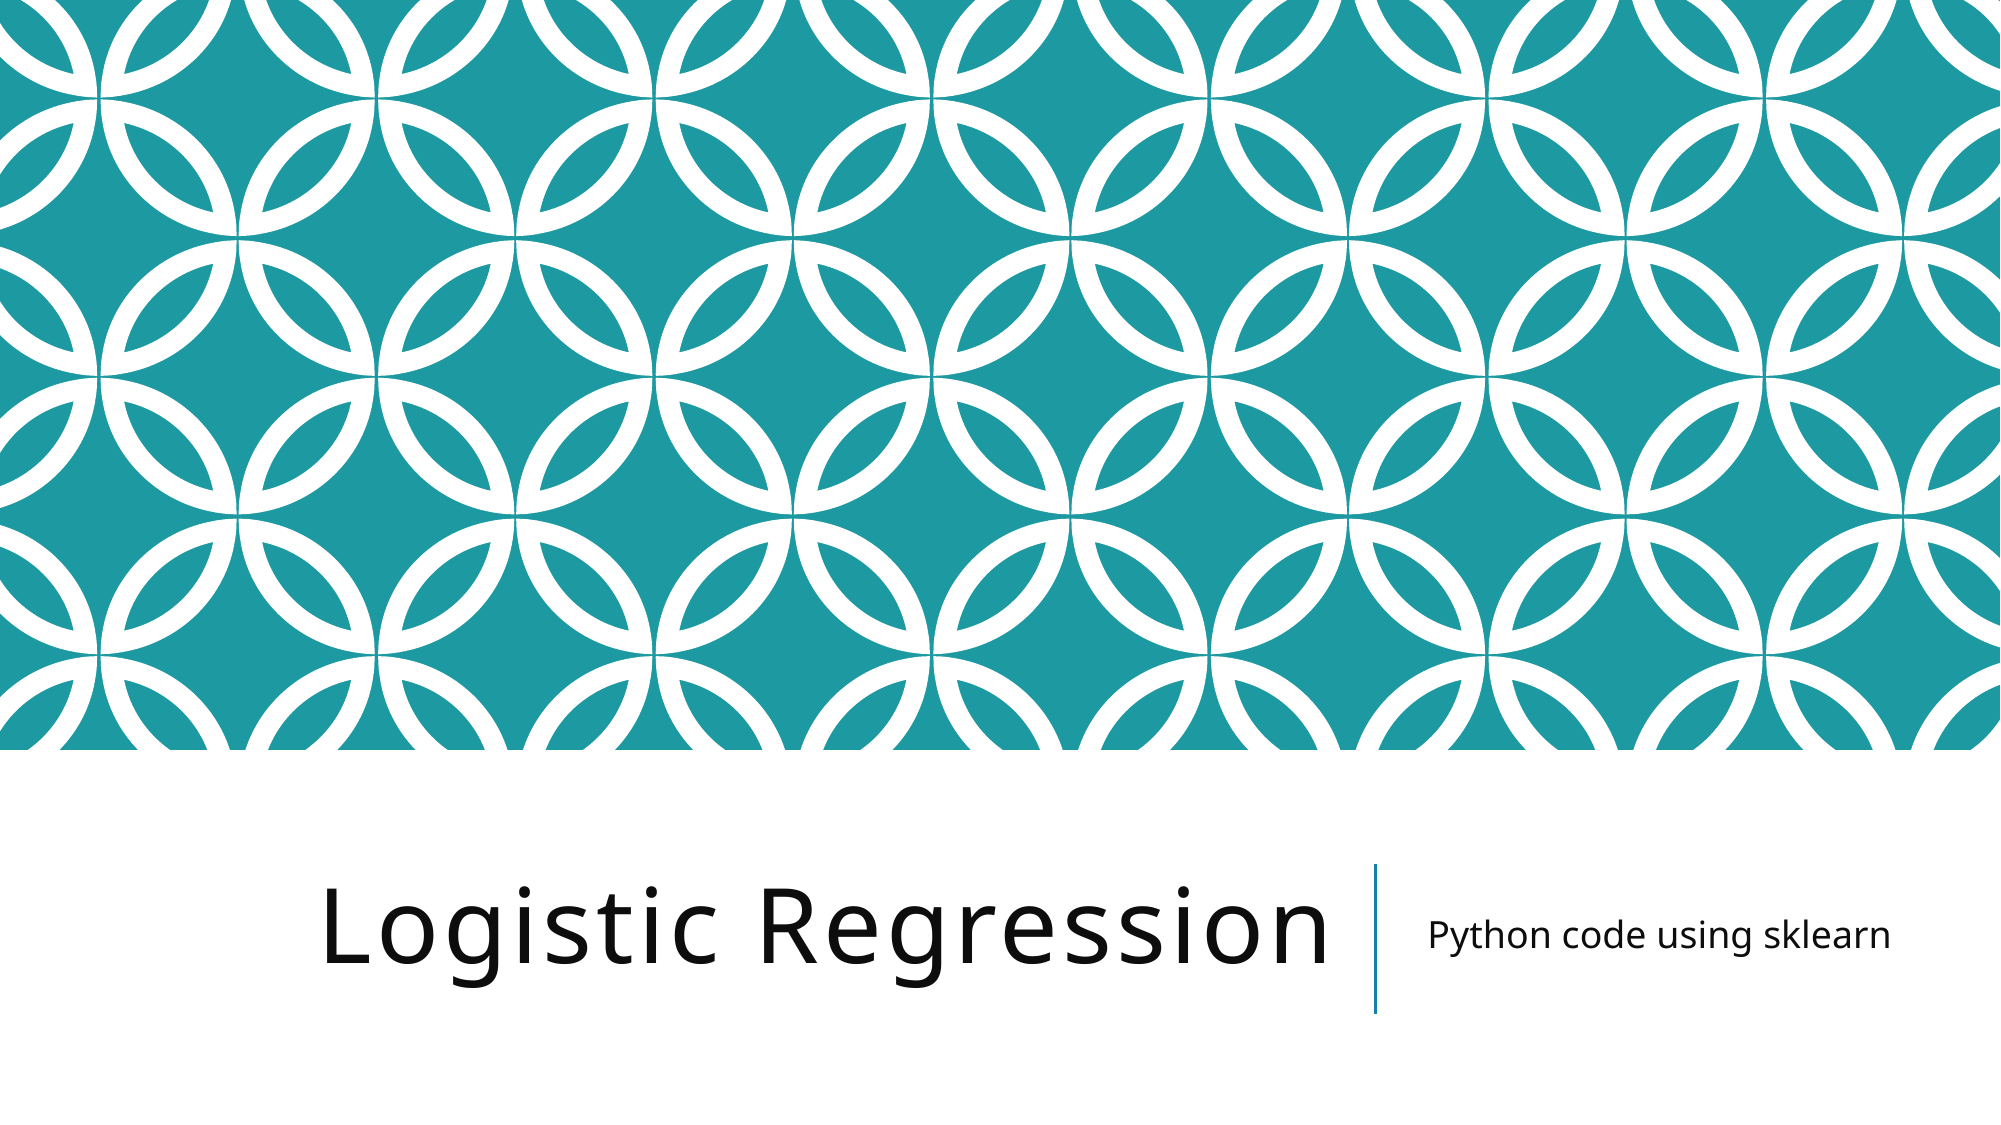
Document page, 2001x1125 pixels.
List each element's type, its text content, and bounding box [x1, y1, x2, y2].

title Logistic Regression [75, 813, 1350, 1054]
list Python code using sklearn [1412, 813, 1938, 1054]
